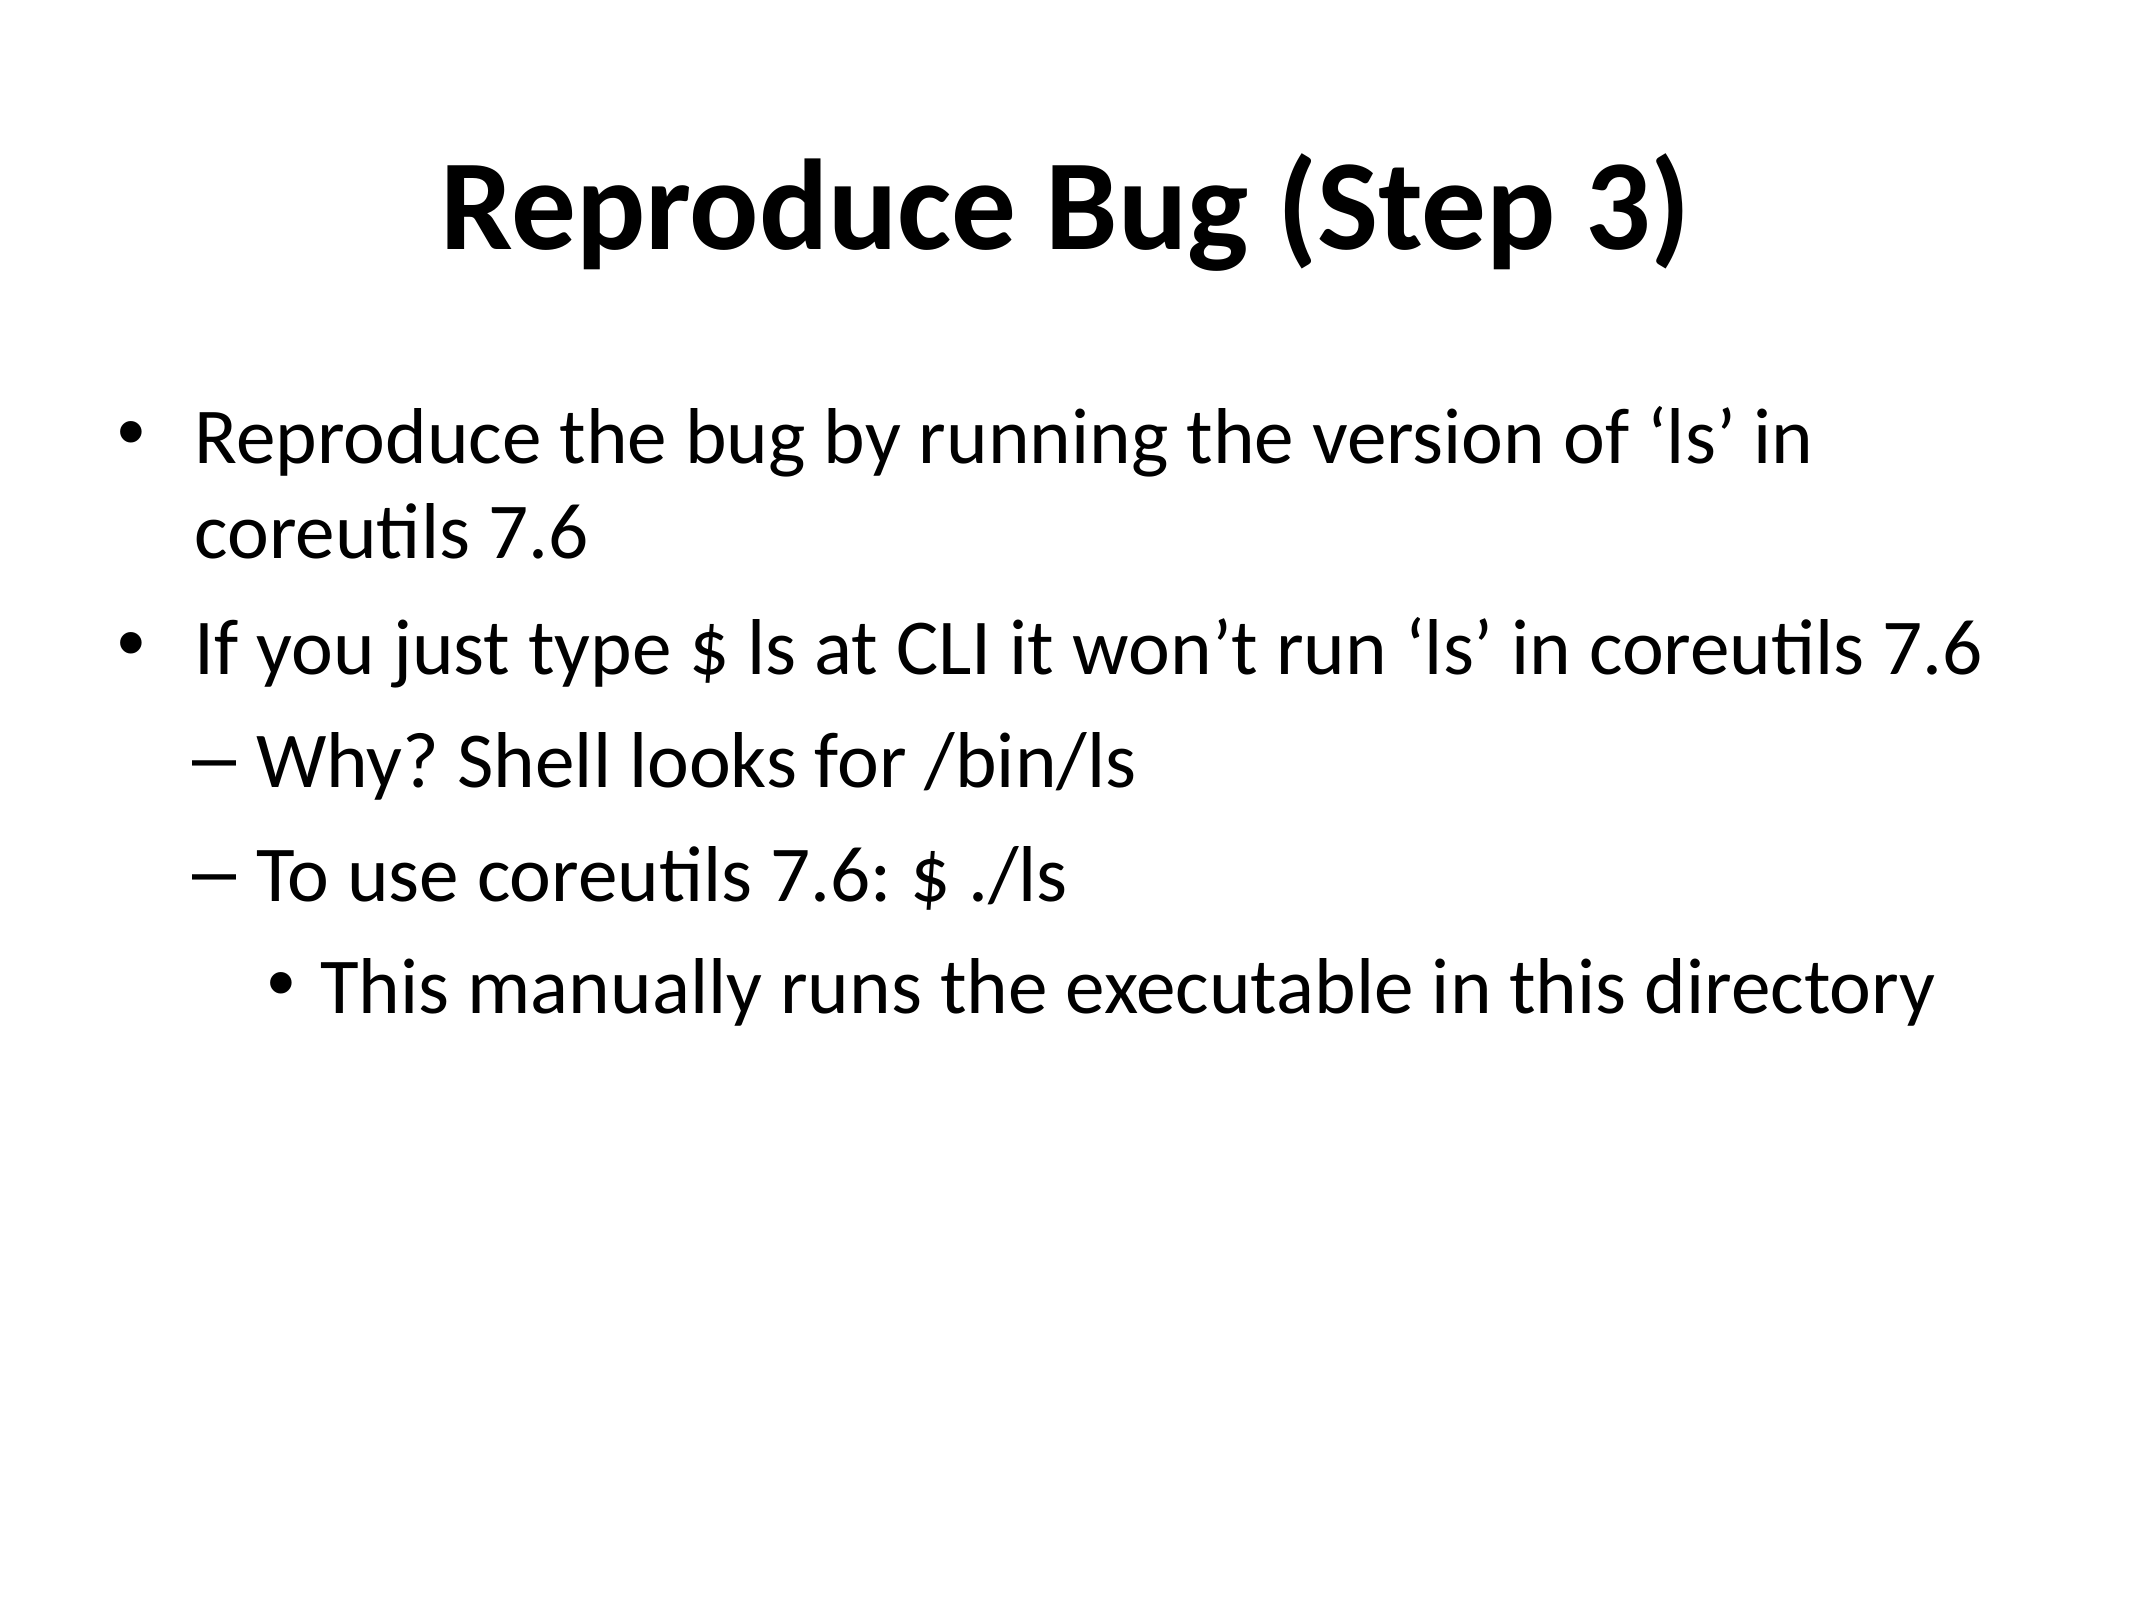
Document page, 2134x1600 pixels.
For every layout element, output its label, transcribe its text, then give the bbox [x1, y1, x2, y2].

list Reproduce the bug by running the version of ‘ls’ in coreutils 7.6 If you just type $ ls at CLI it won’t run ‘ls’ in coreutils 7.6 Why? Shell looks for /bin/ls To use coreutils 7.6: $ ./ls This manually runs the executable in this directory [106, 372, 2028, 1430]
title Reproduce Bug (Step 3) [106, 63, 2028, 332]
